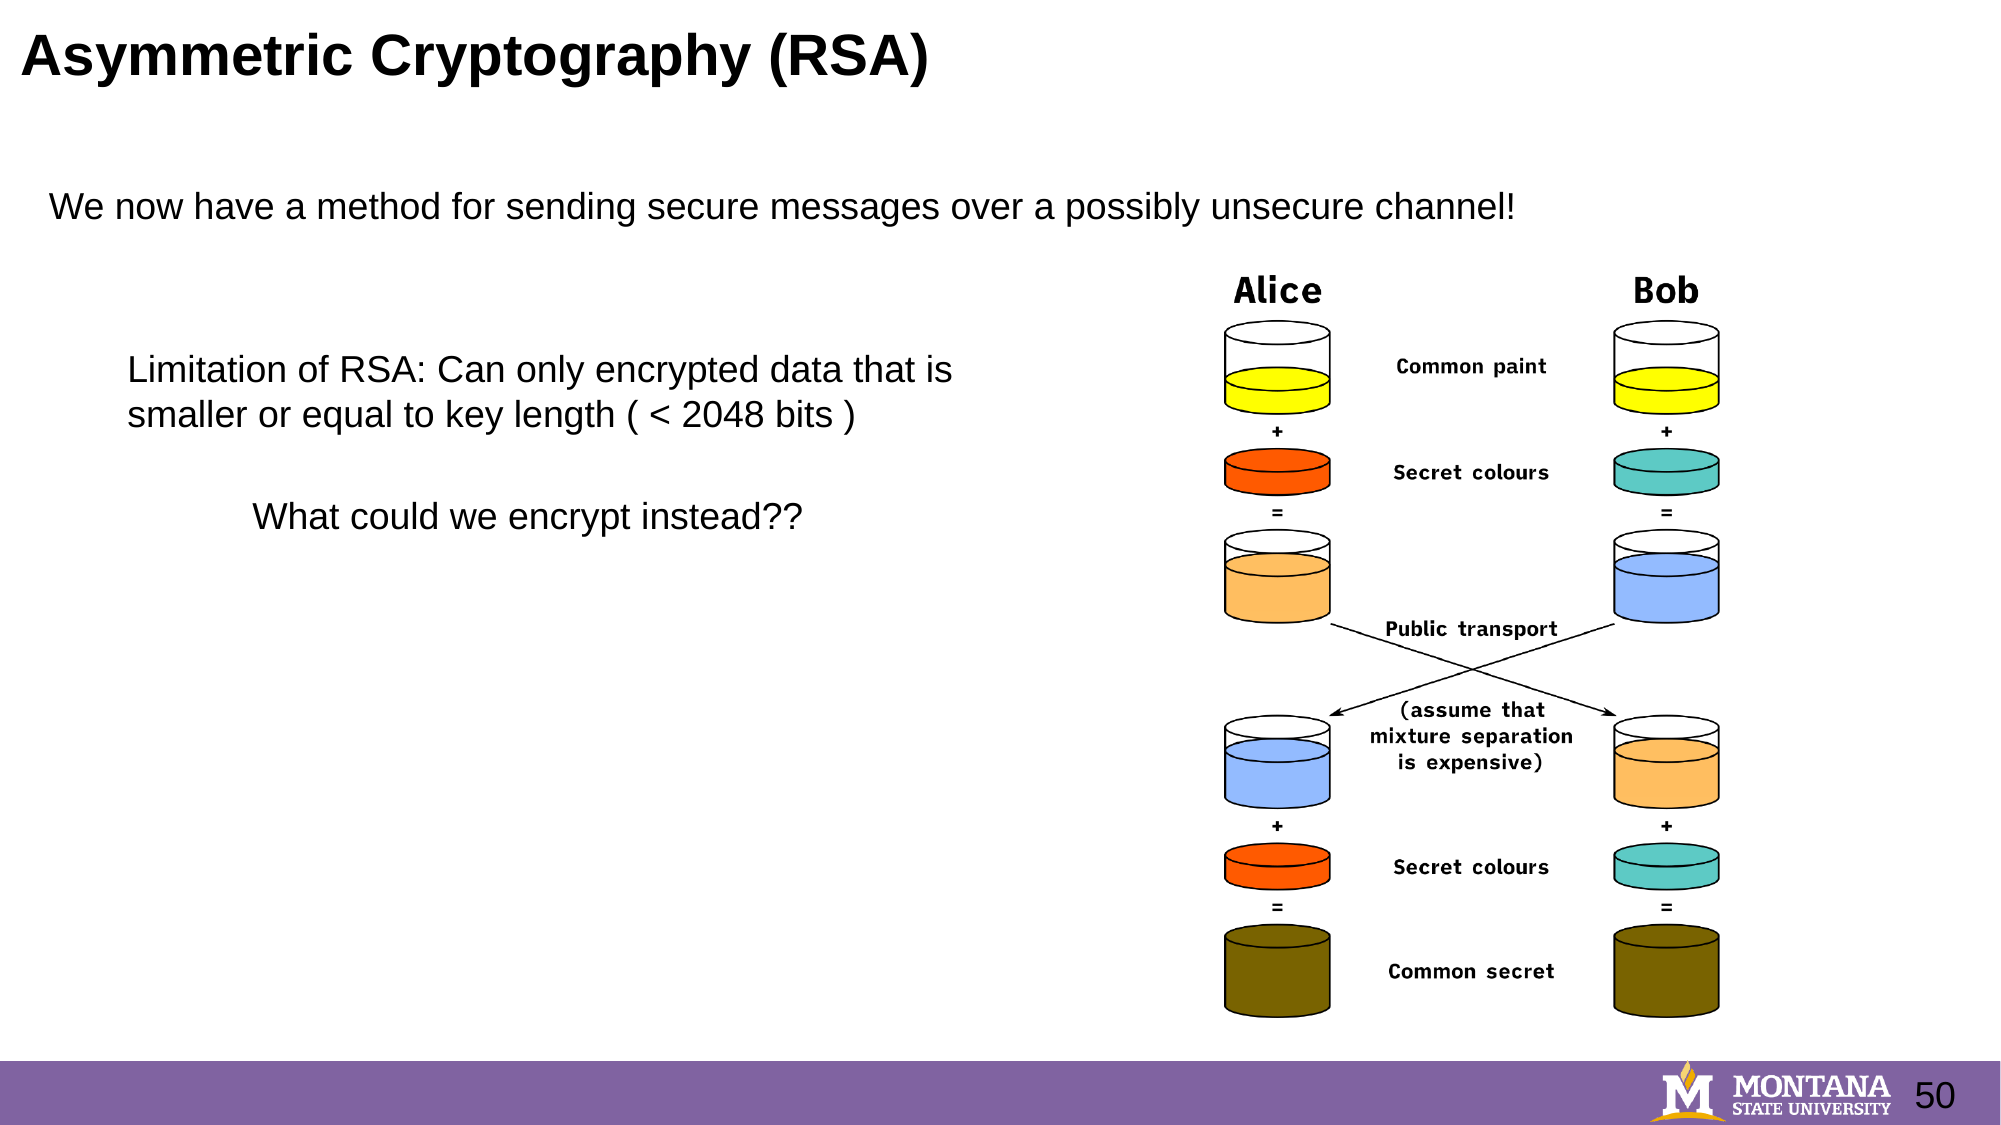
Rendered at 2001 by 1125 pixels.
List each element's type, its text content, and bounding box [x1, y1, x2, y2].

text_box Limitation of RSA: Can only encrypted data that is smaller or equal to key length ( < 2048 bits ) [112, 337, 1000, 443]
picture [1224, 274, 1720, 1018]
slide_number 50 [1887, 1072, 1994, 1125]
picture [1650, 1060, 1891, 1122]
text_box What could we encrypt instead?? [237, 484, 819, 545]
text_box Asymmetric Cryptography (RSA) [5, 9, 956, 95]
text_box We now have a method for sending secure messages over a possibly unsecure channel! [33, 174, 1532, 235]
